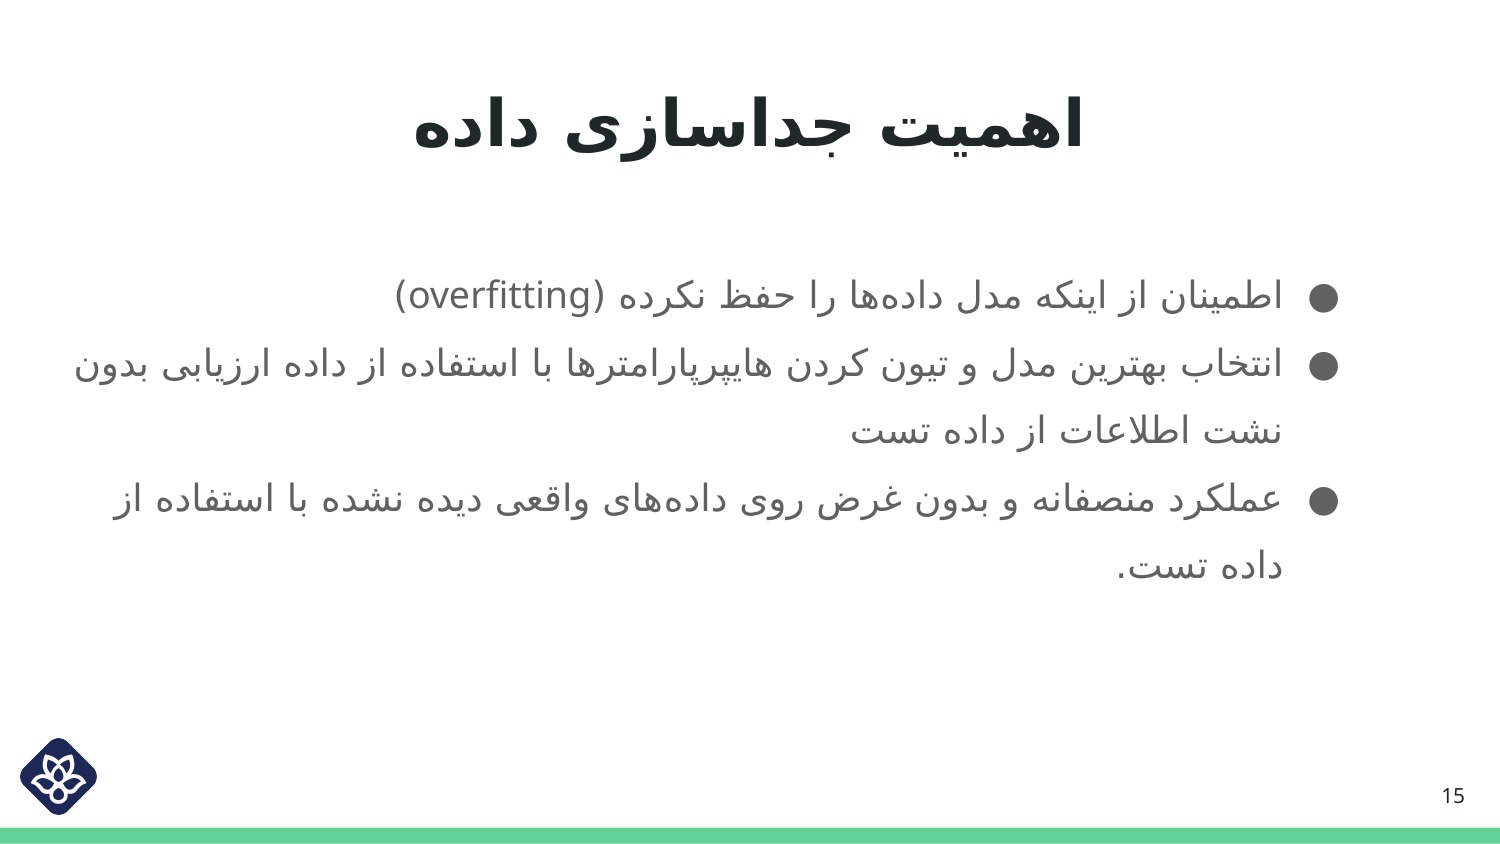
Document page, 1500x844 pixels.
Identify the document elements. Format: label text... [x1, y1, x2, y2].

slide_number 15 [1389, 764, 1480, 830]
picture [20, 738, 97, 815]
title اهمیت جداسازی داده [51, 72, 1449, 167]
list اطمینان از اینکه مدل داده‌ها را حفظ نکرده (overfitting) انتخاب بهترین مدل و تیون کردن هایپر‌پارامتر‌ها با استفاده از داده ارزیابی بدون نشت اطلاعات از داده تست عملکرد منصفانه و بدون غرض روی داده‌های واقعی دیده نشده با استفاده از داده تست. [51, 189, 1449, 750]
